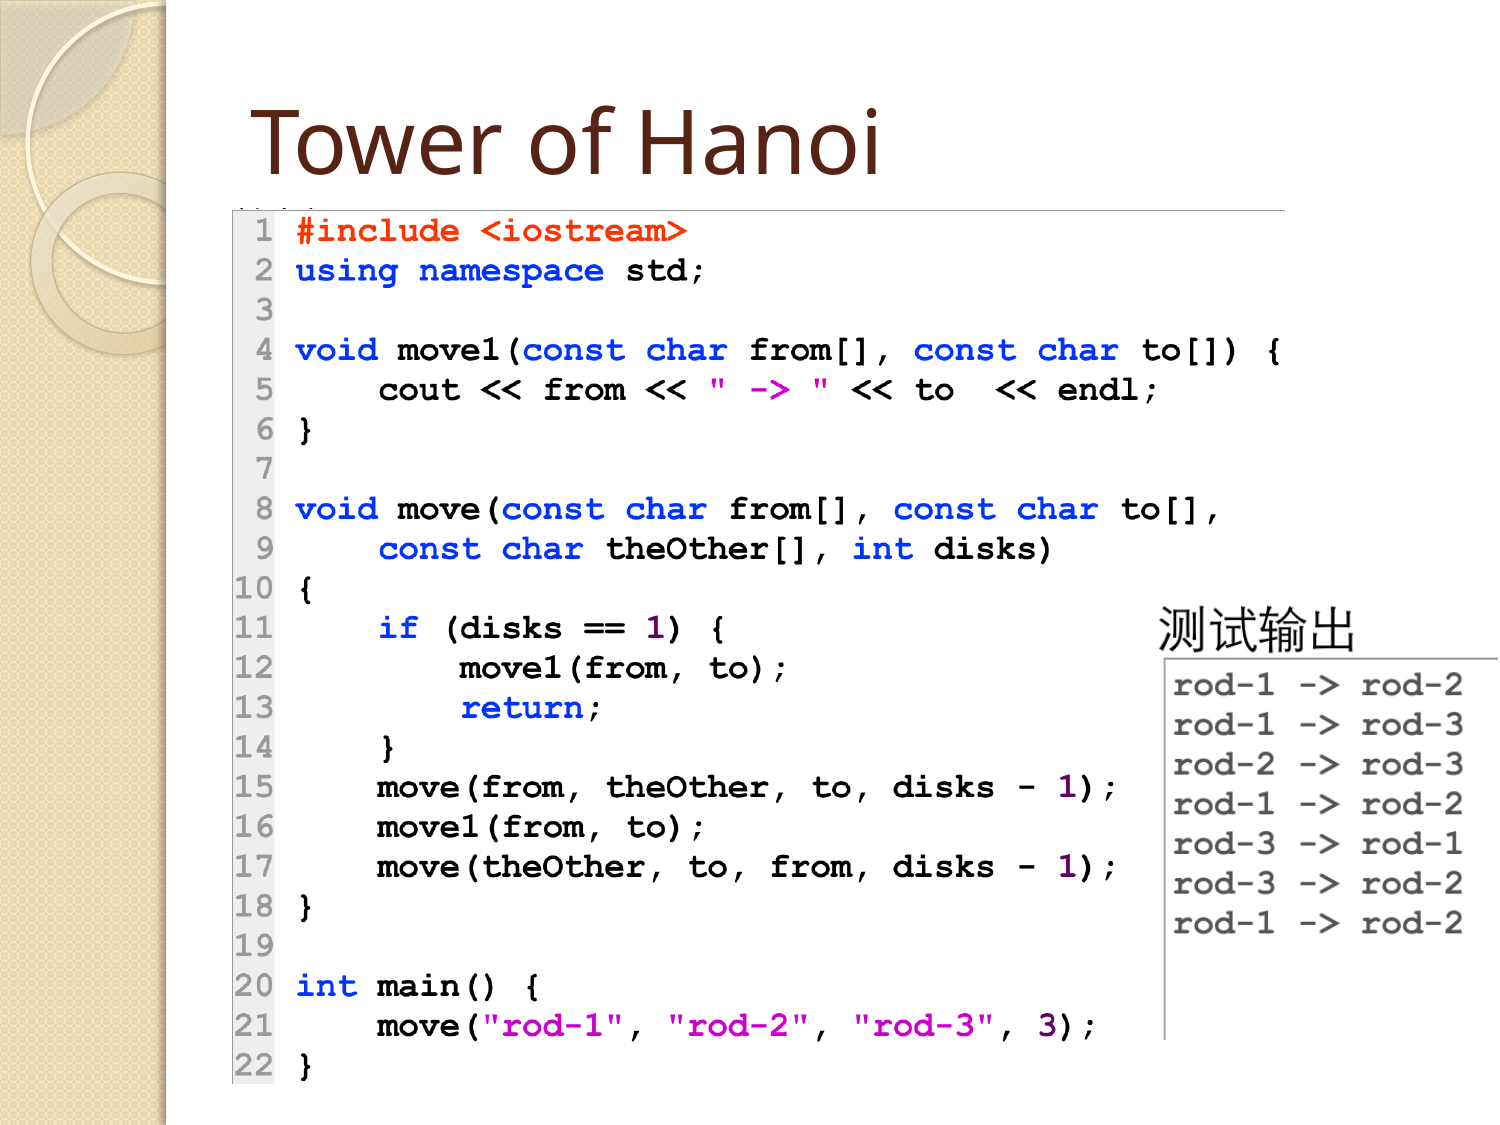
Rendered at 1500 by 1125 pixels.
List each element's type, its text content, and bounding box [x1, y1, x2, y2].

title Tower of Hanoi [235, 45, 1466, 233]
picture [229, 207, 1498, 1084]
